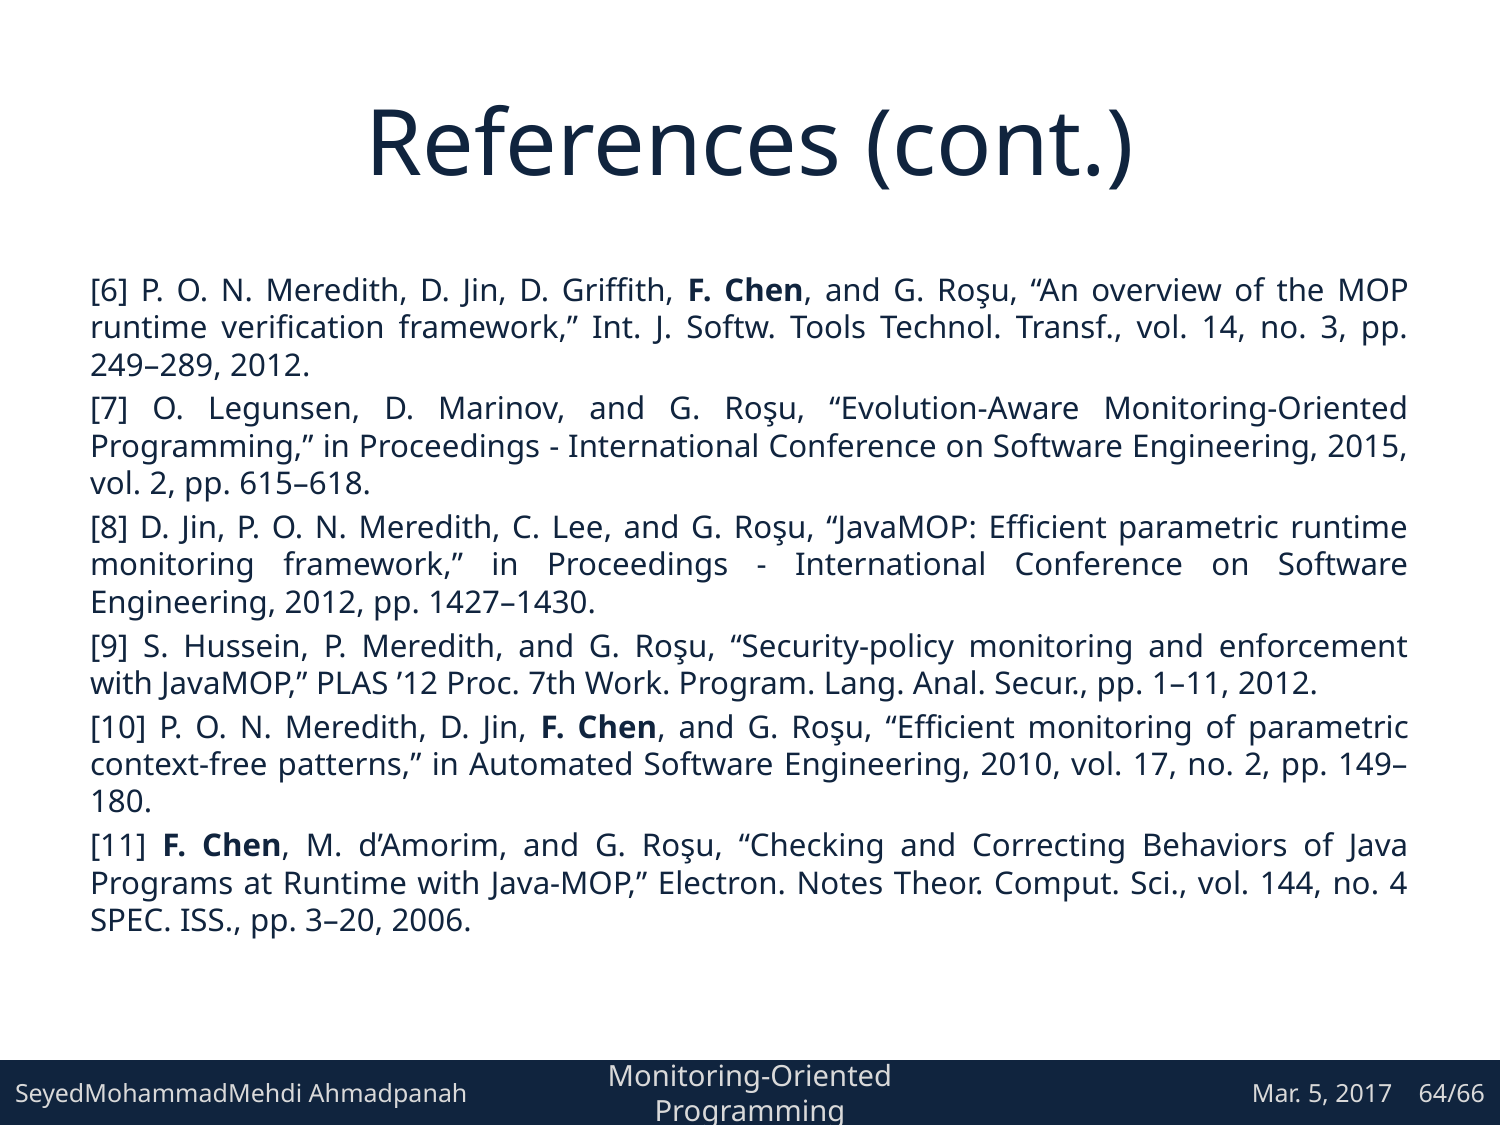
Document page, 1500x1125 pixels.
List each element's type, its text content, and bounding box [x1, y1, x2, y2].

title References (cont.) [75, 45, 1425, 233]
list [6] P. O. N. Meredith, D. Jin, D. Griffith, F. Chen, and G. Roşu, “An overview of the MOP runtime verification framework,” Int. J. Softw. Tools Technol. Transf., vol. 14, no. 3, pp. 249–289, 2012. [7] O. Legunsen, D. Marinov, and G. Roşu, “Evolution-Aware Monitoring-Oriented Programming,” in Proceedings - International Conference on Software Engineering, 2015, vol. 2, pp. 615–618. [8] D. Jin, P. O. N. Meredith, C. Lee, and G. Roşu, “JavaMOP: Efficient parametric runtime monitoring framework,” in Proceedings - International Conference on Software Engineering, 2012, pp. 1427–1430. [9] S. Hussein, P. Meredith, and G. Roşu, “Security-policy monitoring and enforcement with JavaMOP,” PLAS ’12 Proc. 7th Work. Program. Lang. Anal. Secur., pp. 1–11, 2012. [10] P. O. N. Meredith, D. Jin, F. Chen, and G. Roşu, “Efficient monitoring of parametric context-free patterns,” in Automated Software Engineering, 2010, vol. 17, no. 2, pp. 149–180. [11] F. Chen, M. d’Amorim, and G. Roşu, “Checking and Correcting Behaviors of Java Programs at Runtime with Java-MOP,” Electron. Notes Theor. Comput. Sci., vol. 144, no. 4 SPEC. ISS., pp. 3–20, 2006. [75, 262, 1425, 1005]
